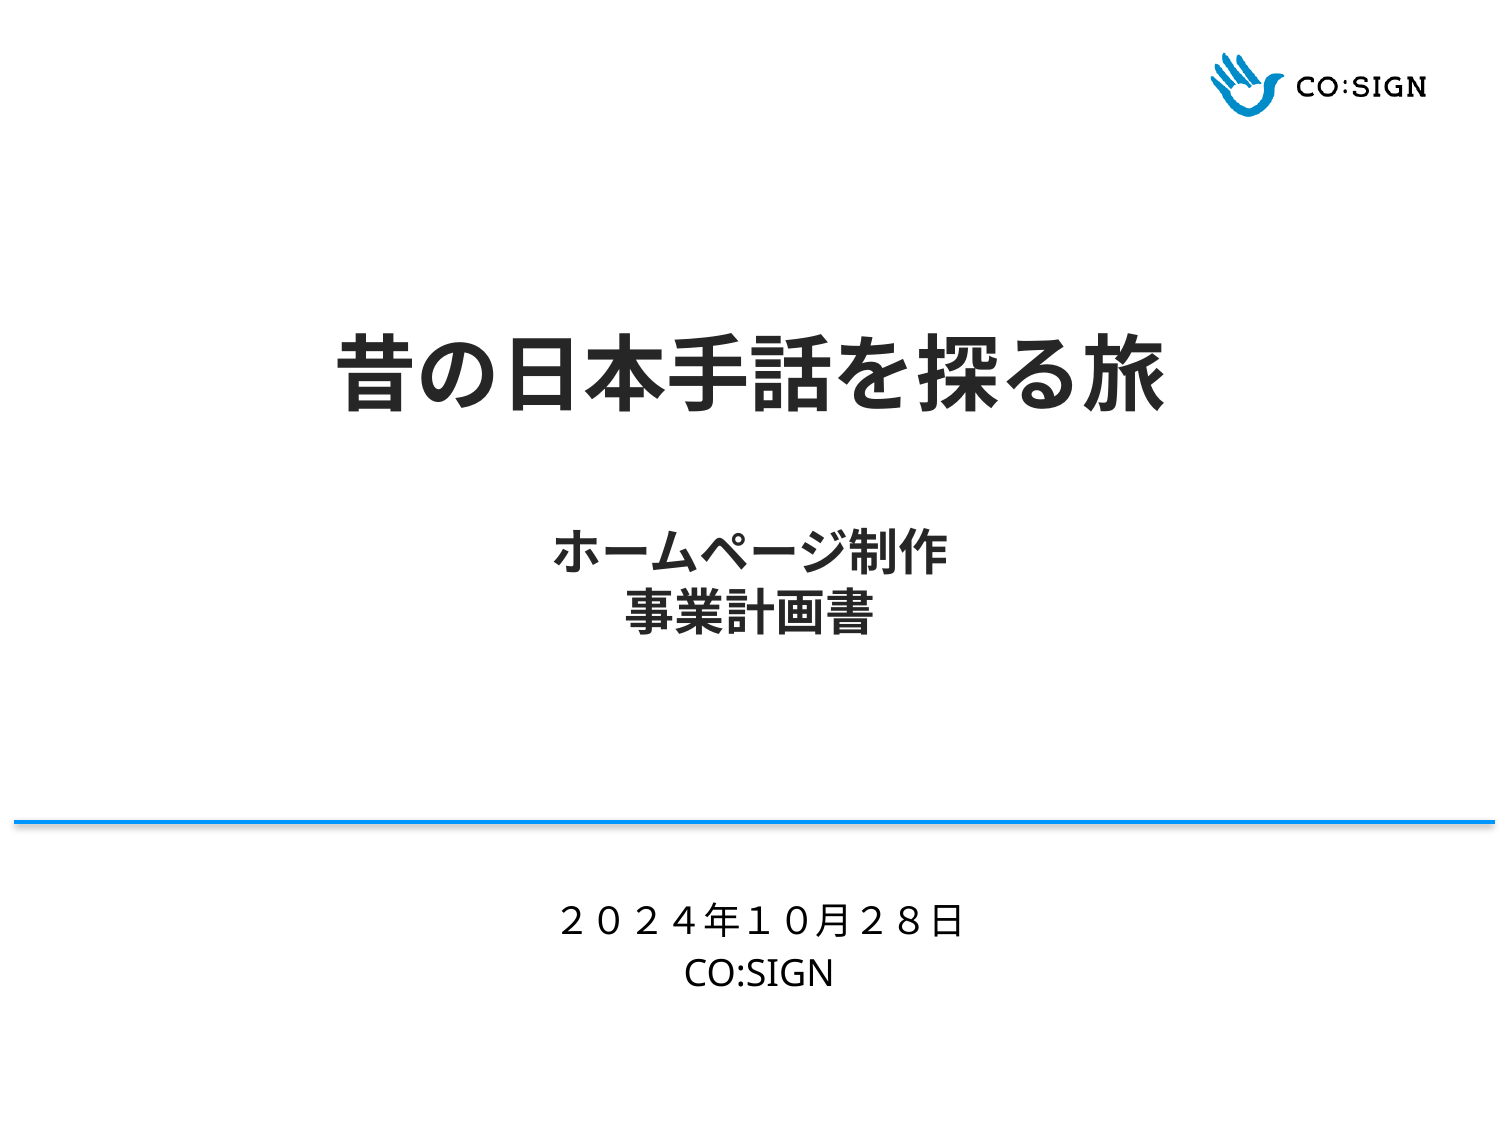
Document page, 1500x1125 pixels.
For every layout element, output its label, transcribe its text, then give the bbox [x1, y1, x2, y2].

picture [1201, 40, 1434, 123]
subtitle ２０２４年１０月２８日 CO:SIGN [112, 855, 1407, 1084]
title 昔の日本手話を探る旅 ホームページ制作 事業計画書 [112, 181, 1388, 818]
